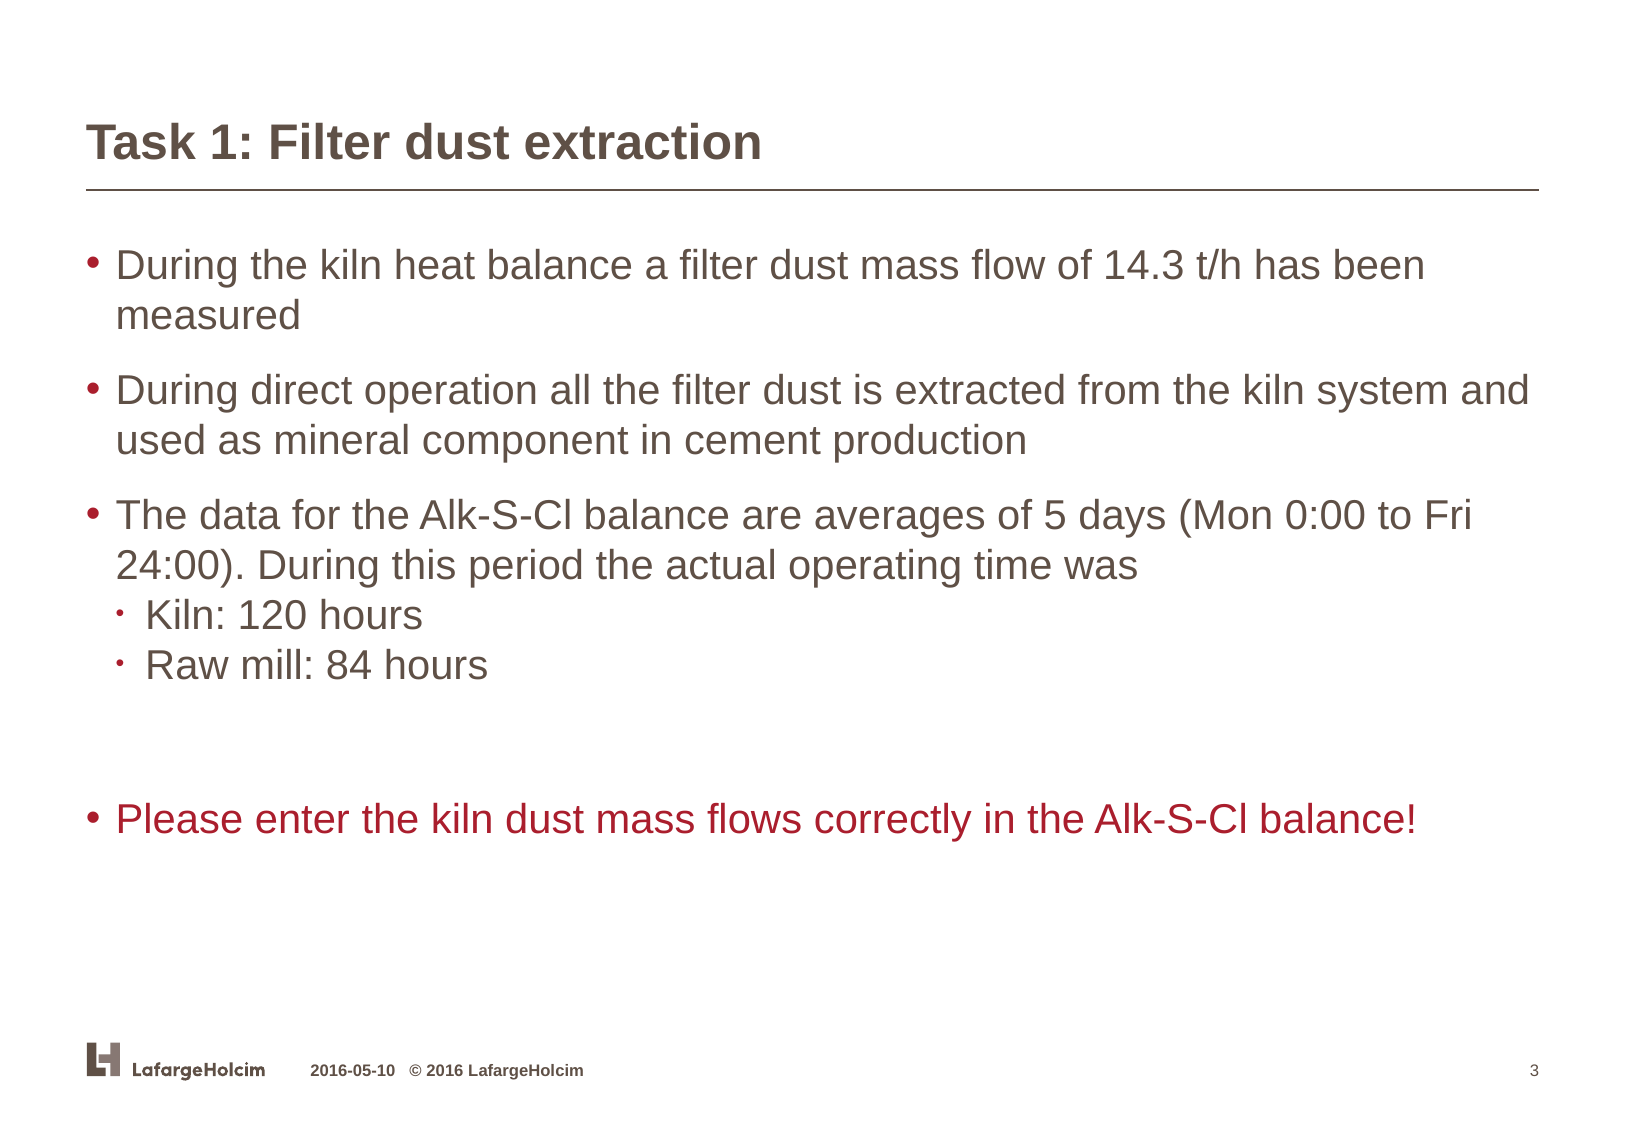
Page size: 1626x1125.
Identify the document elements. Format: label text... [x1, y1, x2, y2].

slide_number 3 [1468, 1052, 1539, 1080]
footer 2016-05-10 © 2016 LafargeHolcim [310, 1052, 831, 1080]
list During the kiln heat balance a filter dust mass flow of 14.3 t/h has been measured During direct operation all the filter dust is extracted from the kiln system and used as mineral component in cement production The data for the Alk-S-Cl balance are averages of 5 days (Mon 0:00 to Fri 24:00). During this period the actual operating time was Kiln: 120 hours Raw mill: 84 hours Please enter the kiln dust mass flows correctly in the Alk-S-Cl balance! [85, 237, 1539, 1015]
title Task 1: Filter dust extraction [85, 30, 1539, 171]
